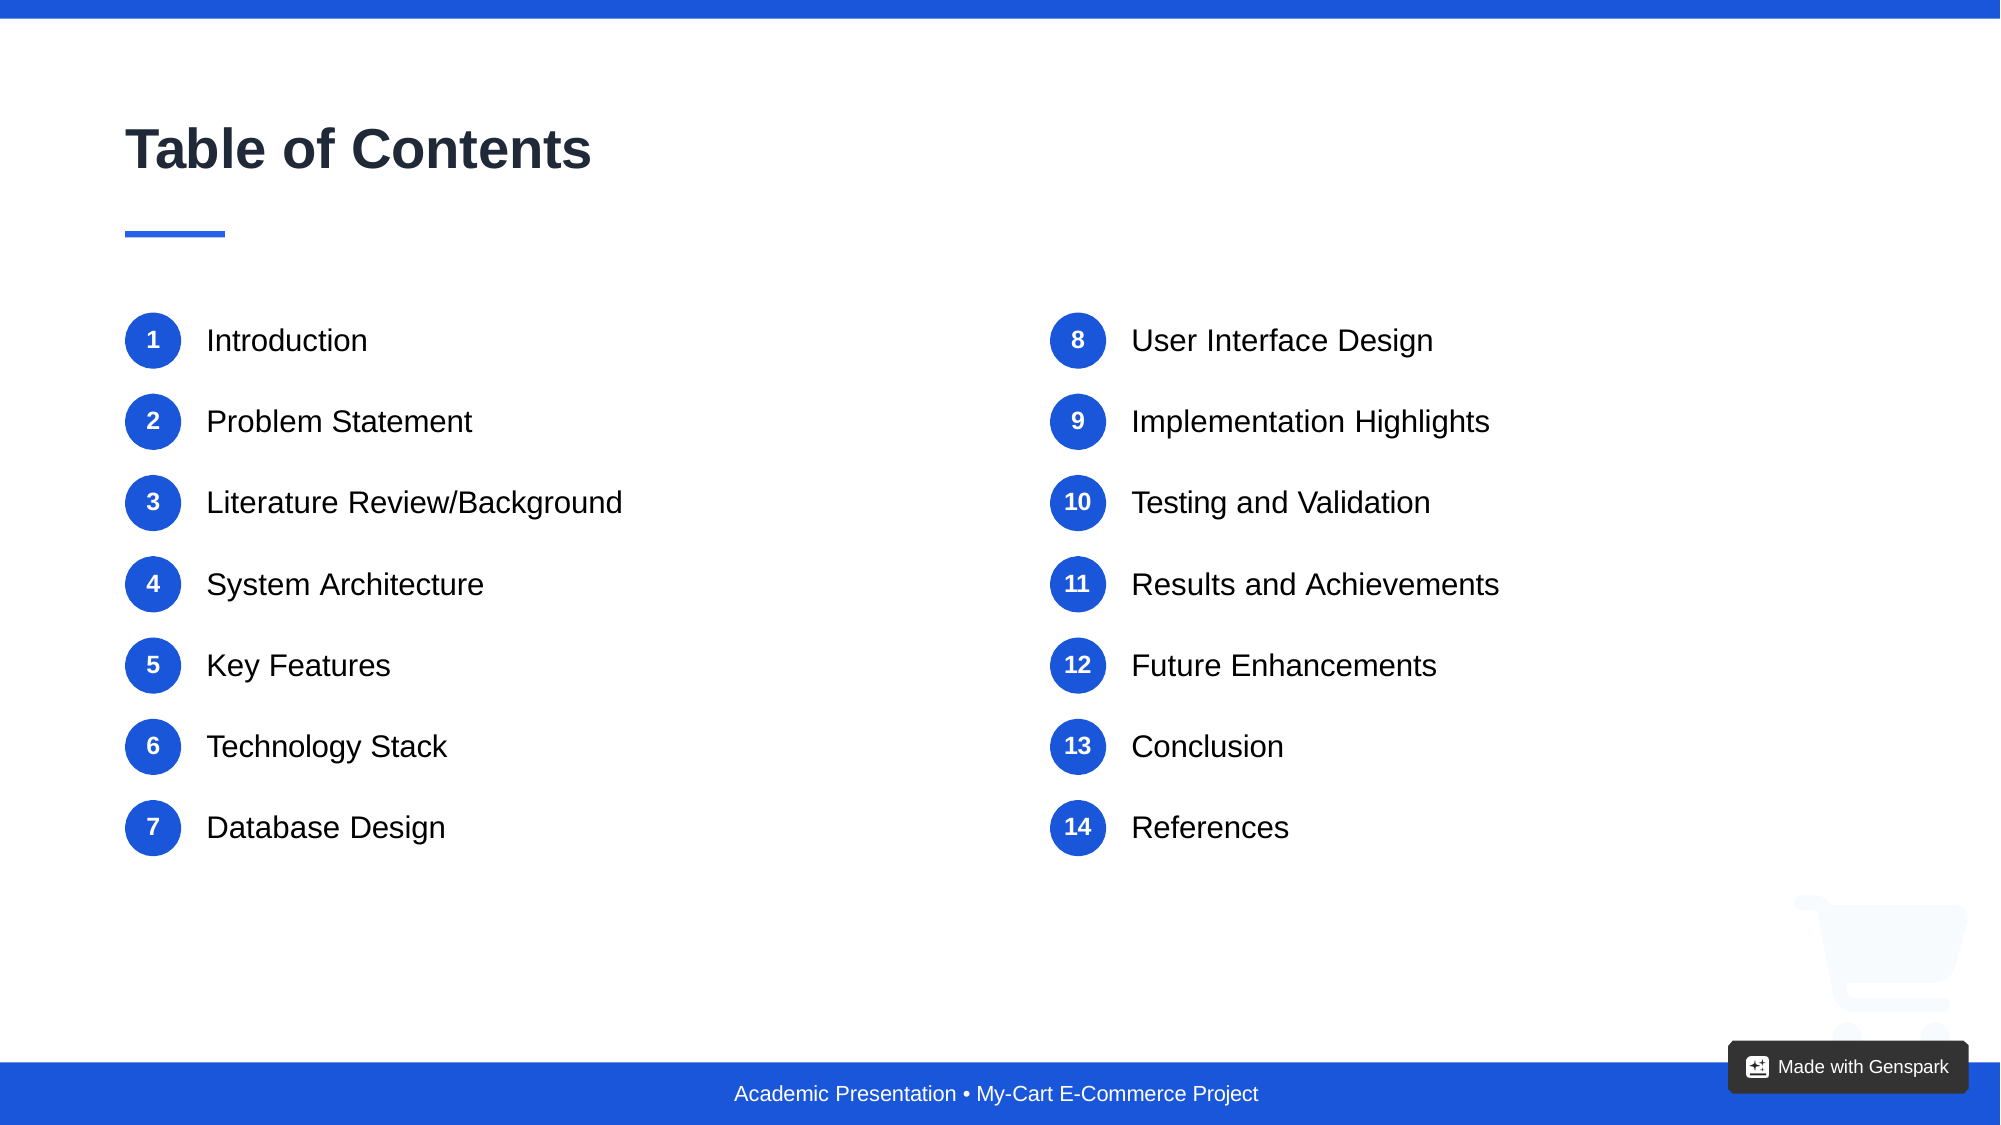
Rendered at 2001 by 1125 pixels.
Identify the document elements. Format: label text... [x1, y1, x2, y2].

text_box 6 [144, 727, 163, 760]
text_box 13 [1062, 727, 1094, 760]
text_box 3 [144, 483, 163, 516]
text_box [125, 474, 182, 532]
text_box System Architecture [204, 561, 487, 602]
text_box [1050, 474, 1107, 532]
text_box 10 [1062, 483, 1094, 516]
text_box [1050, 393, 1107, 450]
text_box [1050, 637, 1107, 694]
text_box 14 [1062, 808, 1094, 841]
text_box 11 [1062, 565, 1094, 597]
text_box Introduction [204, 318, 372, 358]
text_box 2 [144, 402, 163, 435]
text_box Database Design [204, 805, 449, 846]
text_box 12 [1062, 646, 1094, 679]
text_box 4 [144, 565, 163, 597]
text_box [1050, 800, 1107, 857]
text_box Key Features [204, 643, 395, 683]
text_box [125, 312, 182, 369]
text_box Results and Achievements [1129, 561, 1502, 602]
text_box User Interface Design [1129, 318, 1436, 358]
text_box Literature Review/Background [204, 480, 627, 521]
text_box 9 [1069, 402, 1088, 435]
text_box Technology Stack [204, 724, 454, 764]
text_box Problem Statement [204, 399, 476, 439]
text_box [125, 393, 182, 450]
text_box [1050, 312, 1107, 369]
text_box [125, 800, 182, 857]
text_box [1050, 718, 1107, 775]
text_box 1 [144, 321, 163, 354]
text_box [125, 637, 182, 694]
text_box Future Enhancements [1129, 643, 1441, 683]
text_box Conclusion [1129, 724, 1288, 764]
text_box 7 [144, 808, 163, 841]
text_box 8 [1069, 321, 1088, 354]
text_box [0, 895, 2000, 1125]
text_box Implementation Highlights [1129, 399, 1493, 439]
text_box 5 [144, 646, 163, 679]
text_box Testing and Validation [1129, 480, 1437, 521]
text_box References [1129, 805, 1294, 846]
text_box [0, 0, 2000, 19]
text_box [125, 556, 182, 613]
text_box [125, 718, 182, 775]
title Table of Contents [122, 88, 849, 301]
text_box [1050, 556, 1107, 613]
